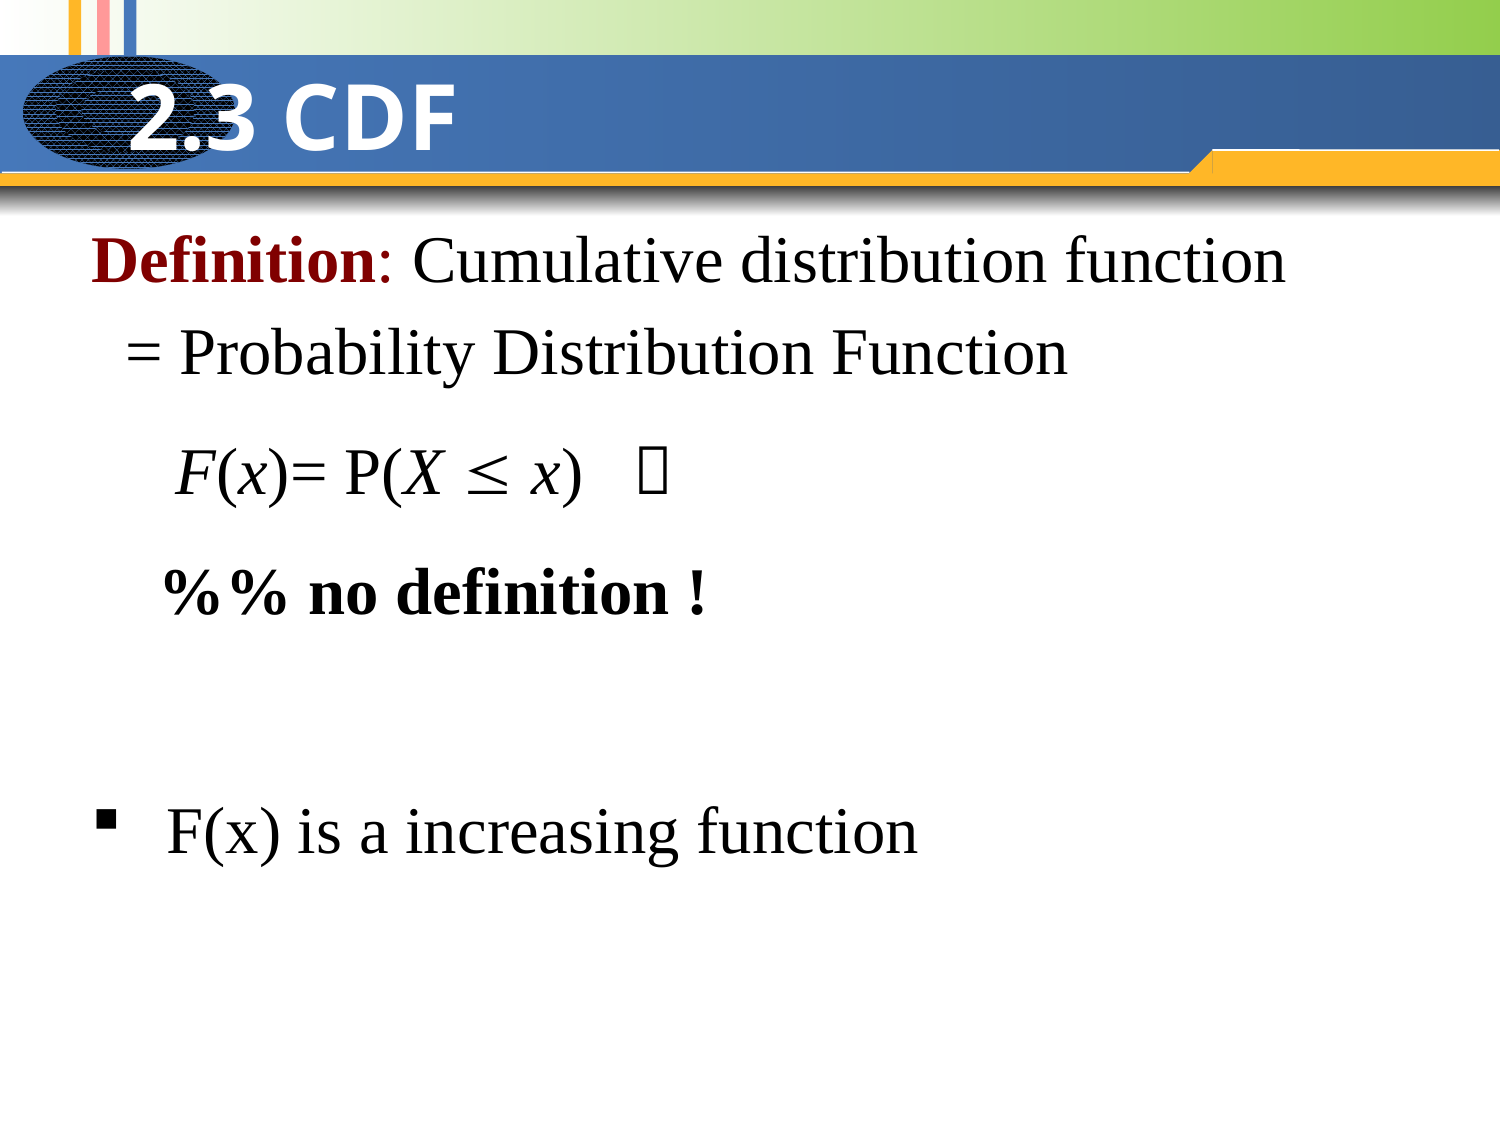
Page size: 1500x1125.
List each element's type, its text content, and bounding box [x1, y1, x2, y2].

title 2.3 CDF [112, 54, 1483, 173]
